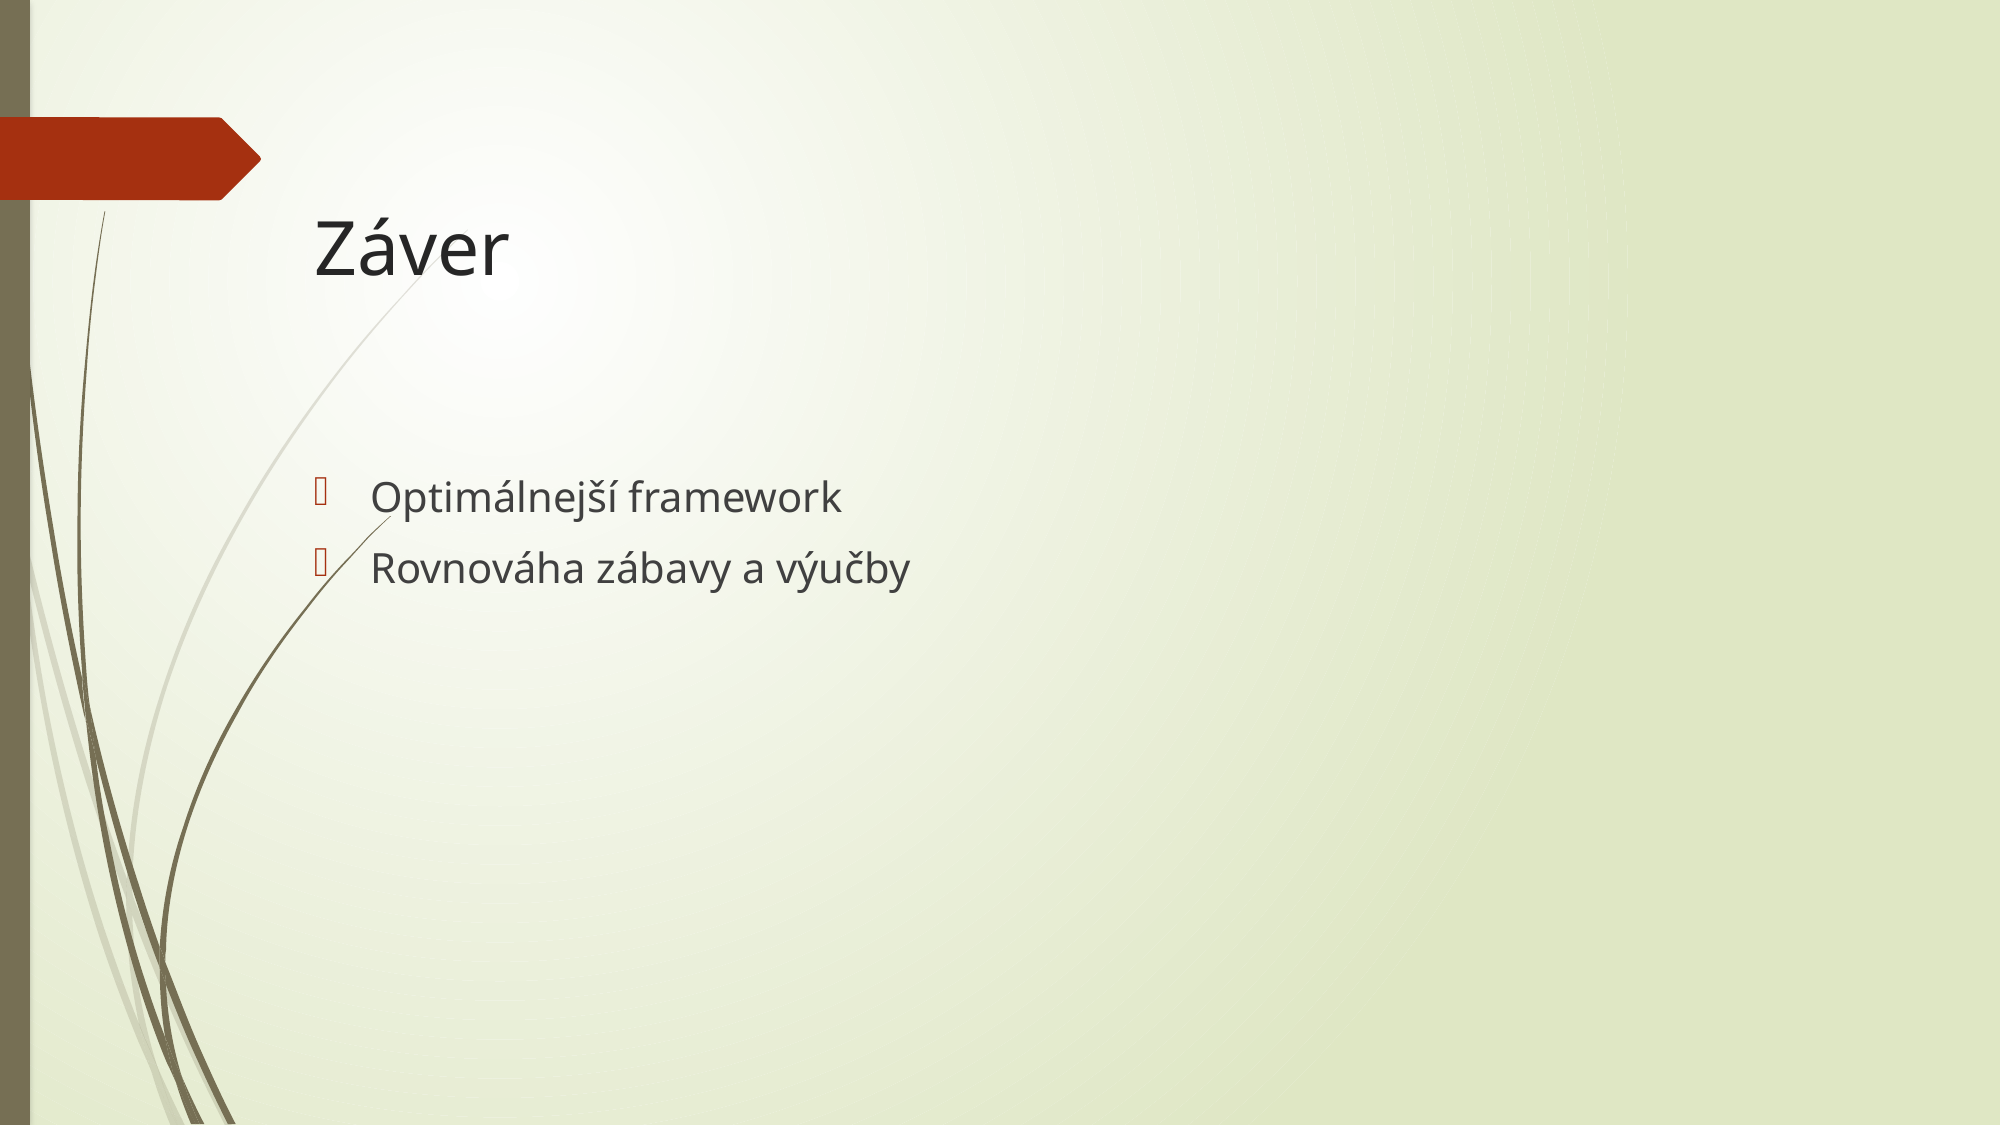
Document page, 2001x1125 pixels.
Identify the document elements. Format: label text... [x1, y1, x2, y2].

title Záver [299, 192, 1762, 403]
list Optimálnejší framework Rovnováha zábavy a výučby [298, 462, 1762, 1083]
